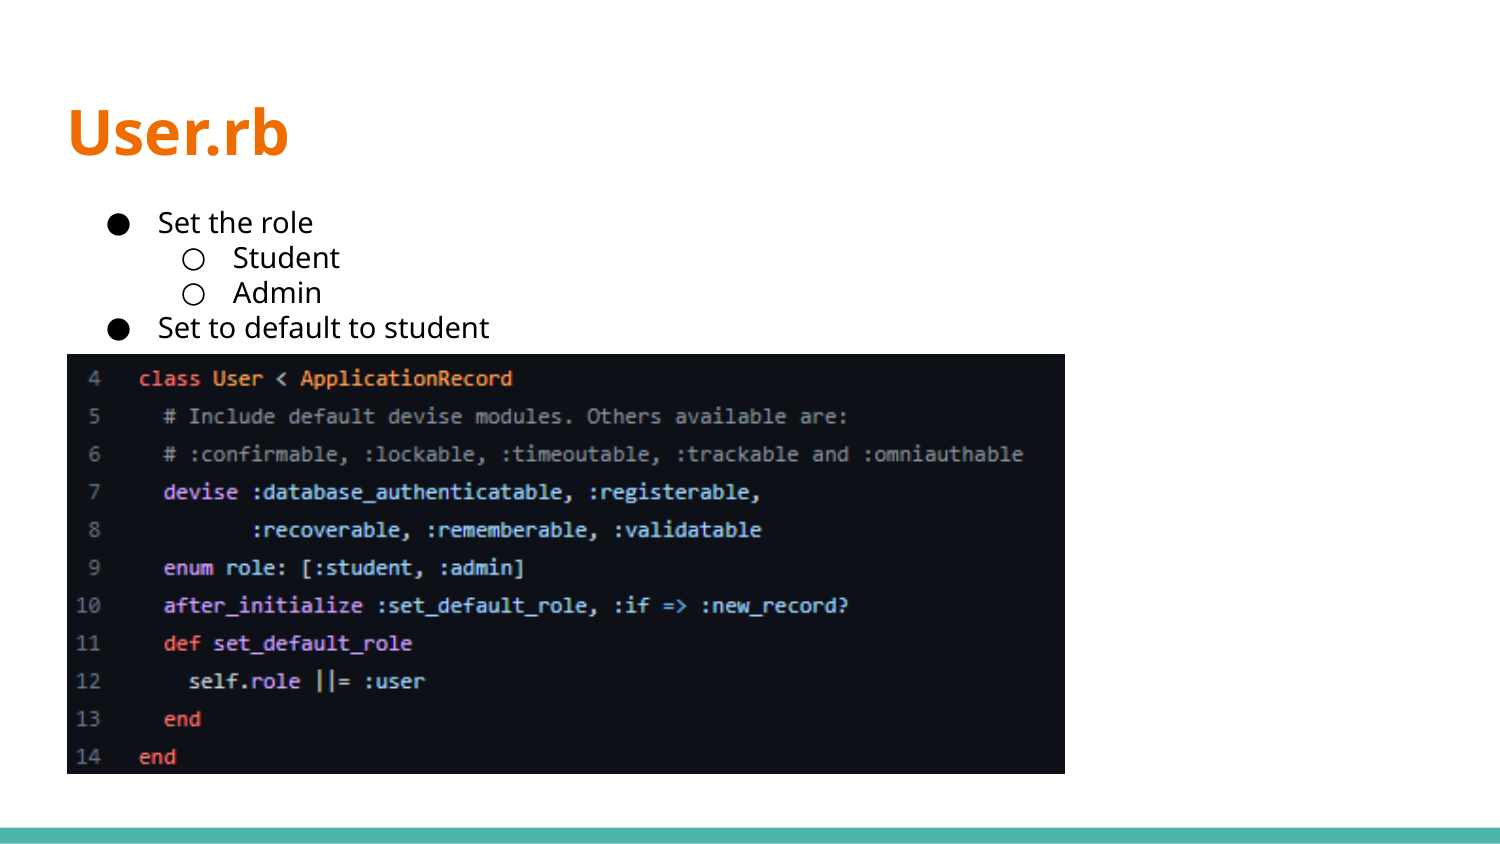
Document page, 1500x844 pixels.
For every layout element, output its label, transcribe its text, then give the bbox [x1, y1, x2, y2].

picture [67, 354, 1065, 774]
title User.rb [51, 72, 1449, 189]
text_box Set the role Student Admin Set to default to student [67, 188, 1075, 359]
